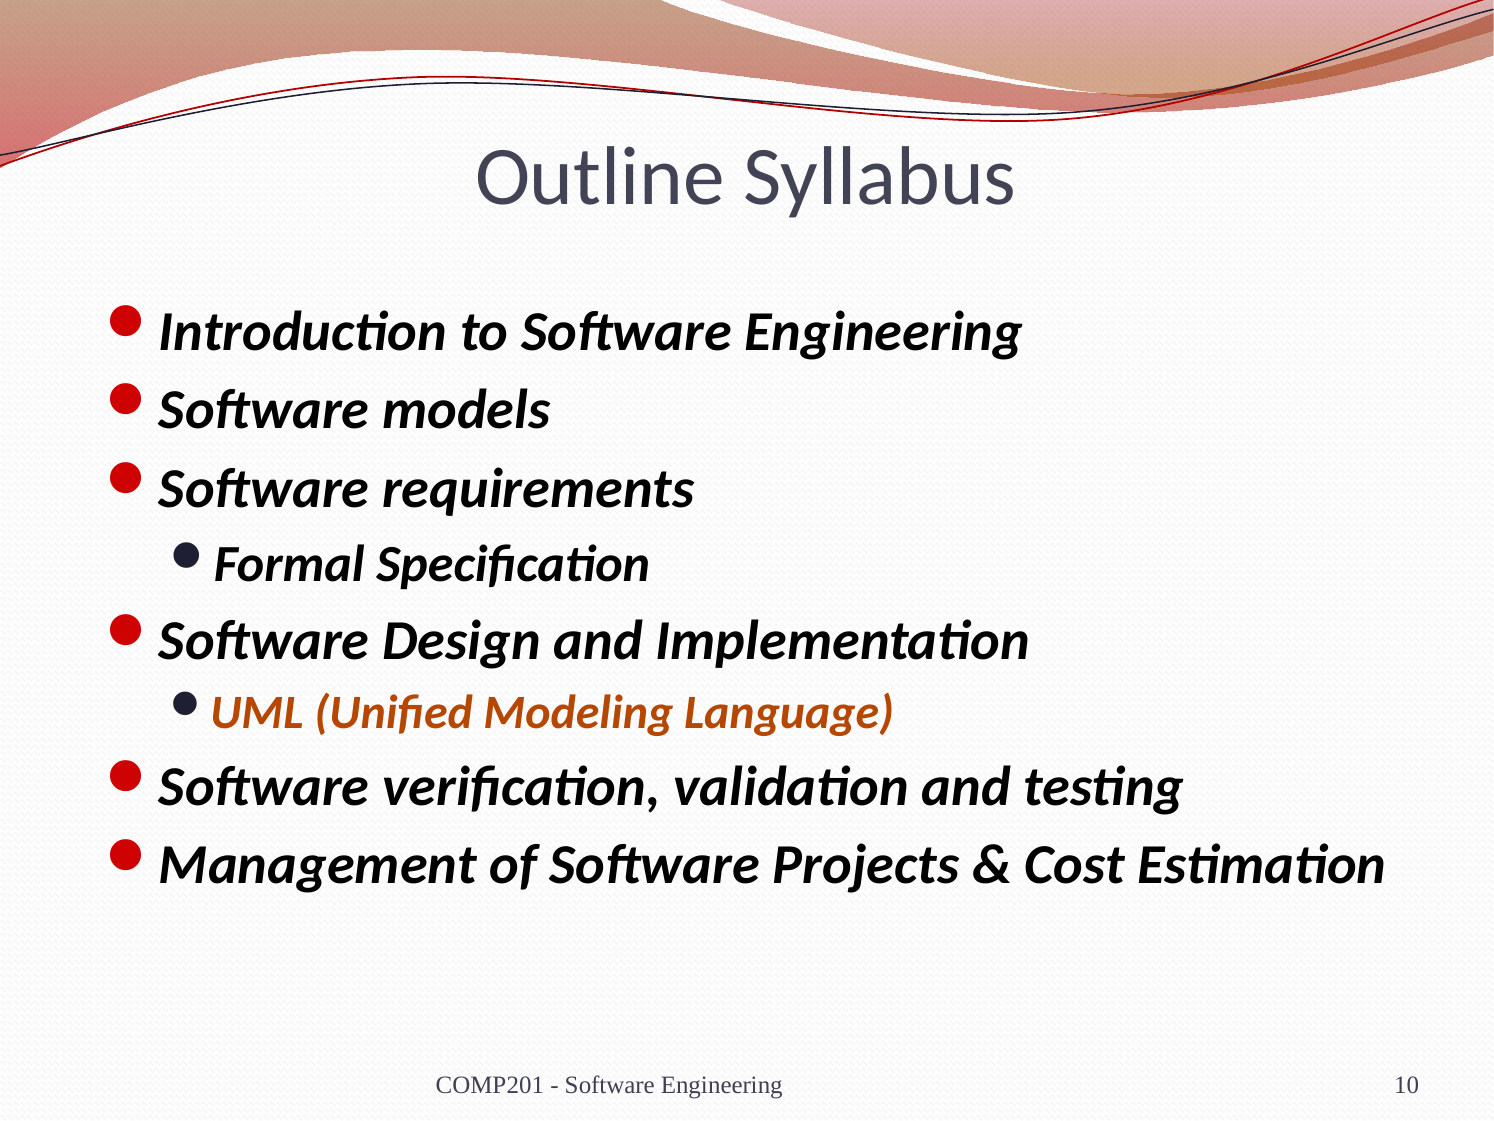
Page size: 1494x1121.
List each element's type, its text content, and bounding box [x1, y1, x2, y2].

footer COMP201 - Software Engineering [435, 1038, 984, 1099]
list Introduction to Software Engineering Software models Software requirements Formal Specification Software Design and Implementation UML (Unified Modeling Language) Software verification, validation and testing Management of Software Projects & Cost Estimation [90, 286, 1411, 972]
title Outline Syllabus [111, 105, 1381, 222]
slide_number 10 [1294, 1038, 1420, 1099]
